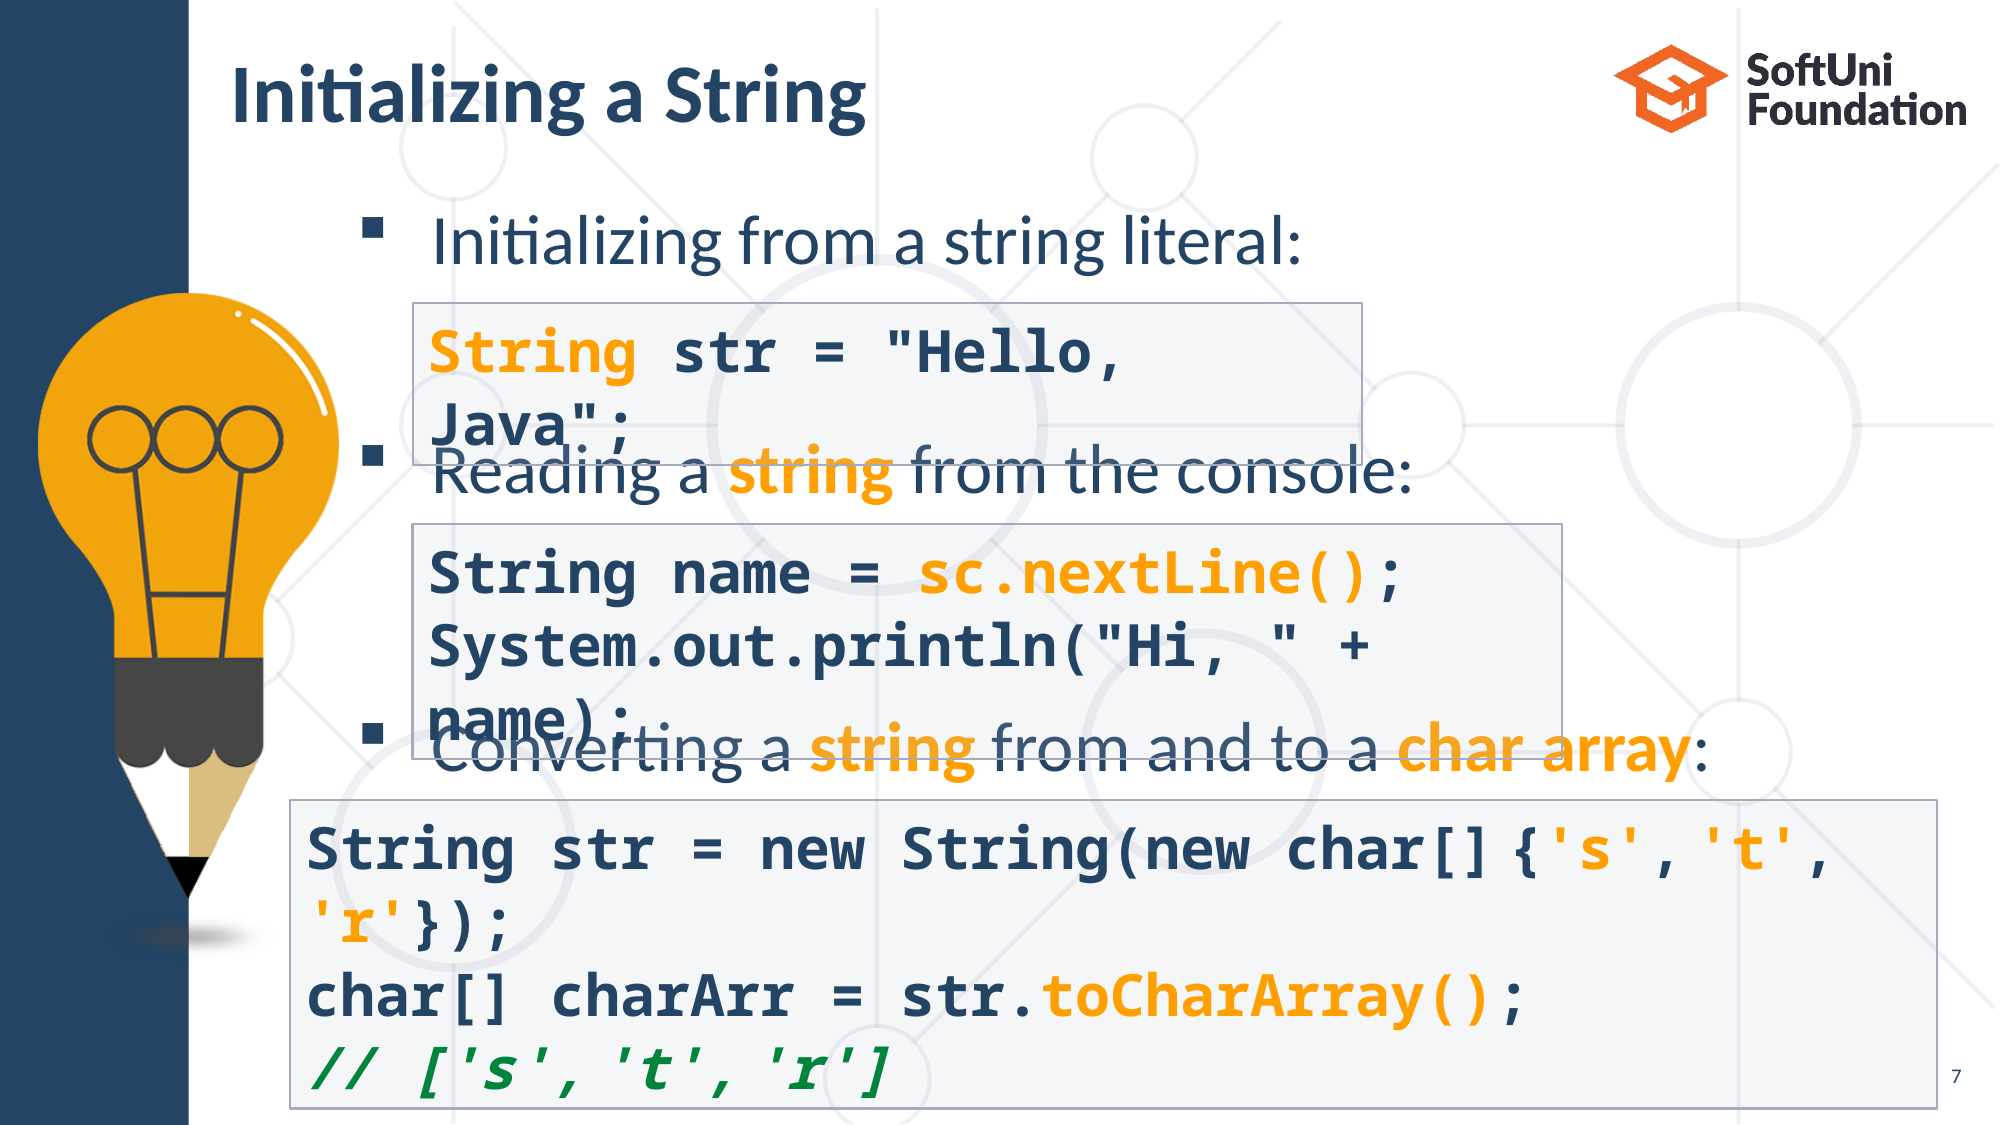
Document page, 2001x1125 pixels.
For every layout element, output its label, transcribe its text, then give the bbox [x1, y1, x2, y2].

text_box String name = sc.nextLine(); System.out.println("Hi, " + name); [412, 523, 1563, 759]
text_box String str = "Hello, Java"; [412, 303, 1363, 465]
title Initializing a String [212, 16, 1591, 162]
picture [1613, 44, 1966, 133]
text_box String str = new String(new char[] {'s', 't', 'r'}); char[] charArr = str.toCharArray(); // ['s', 't', 'r'] [290, 799, 1938, 1109]
list Initializing from a string literal: Reading a string from the console: Converting a string from and to a char array: [338, 183, 1968, 1049]
slide_number 7 [1938, 1049, 1968, 1101]
picture [38, 293, 338, 961]
